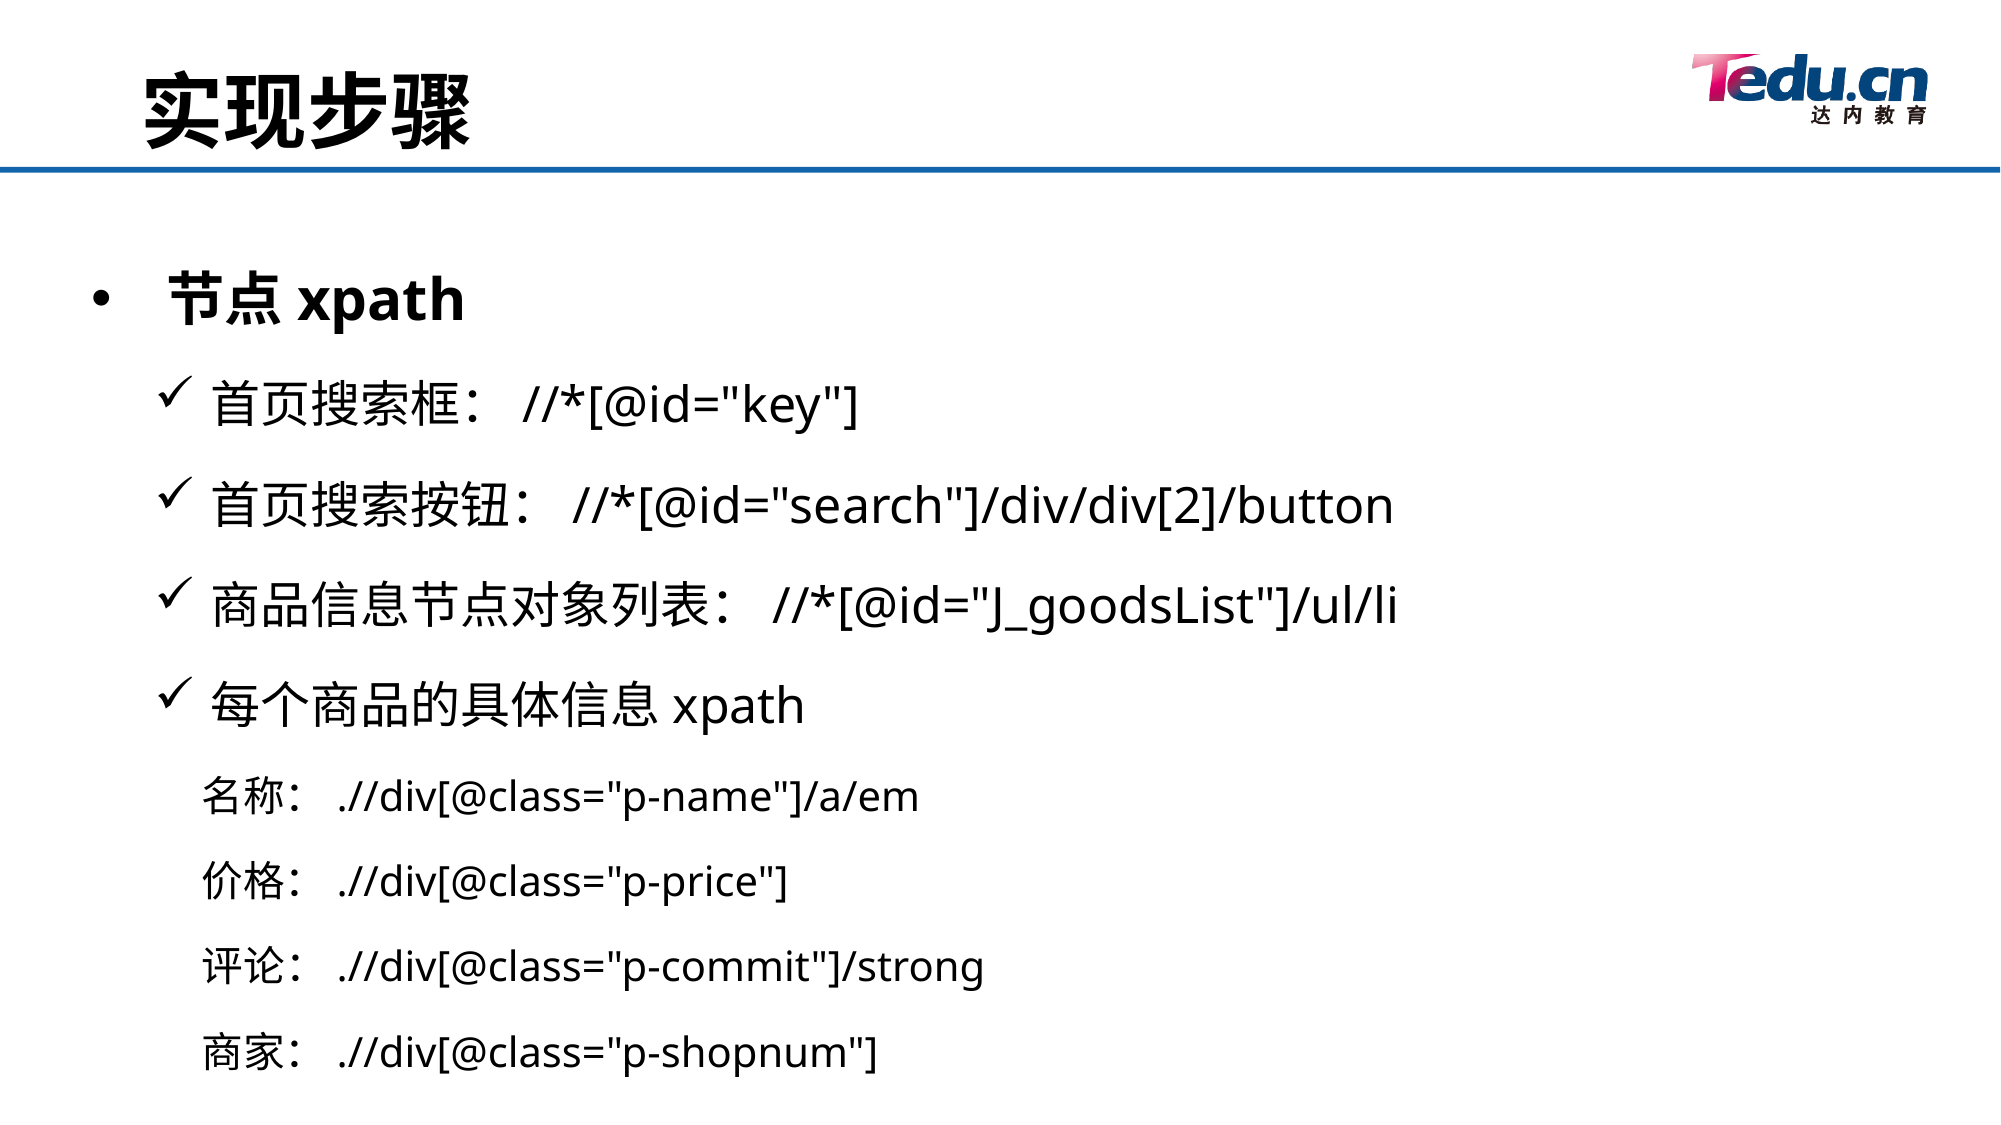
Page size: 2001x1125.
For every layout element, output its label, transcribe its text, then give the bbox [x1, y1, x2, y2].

picture [1673, 7, 1945, 164]
list 节点xpath 首页搜索框：//*[@id="key"] 首页搜索按钮：//*[@id="search"]/div/div[2]/button 商品信息节点对象列表：//*[@id="J_goodsList"]/ul/li 每个商品的具体信息xpath 名称：.//div[@class="p-name"]/a/em 价格：.//div[@class="p-price"] 评论：.//div[@class="p-commit"]/strong 商家：.//div[@class="p-shopnum"] [76, 219, 1922, 1024]
list 实现步骤 [125, 18, 1873, 150]
